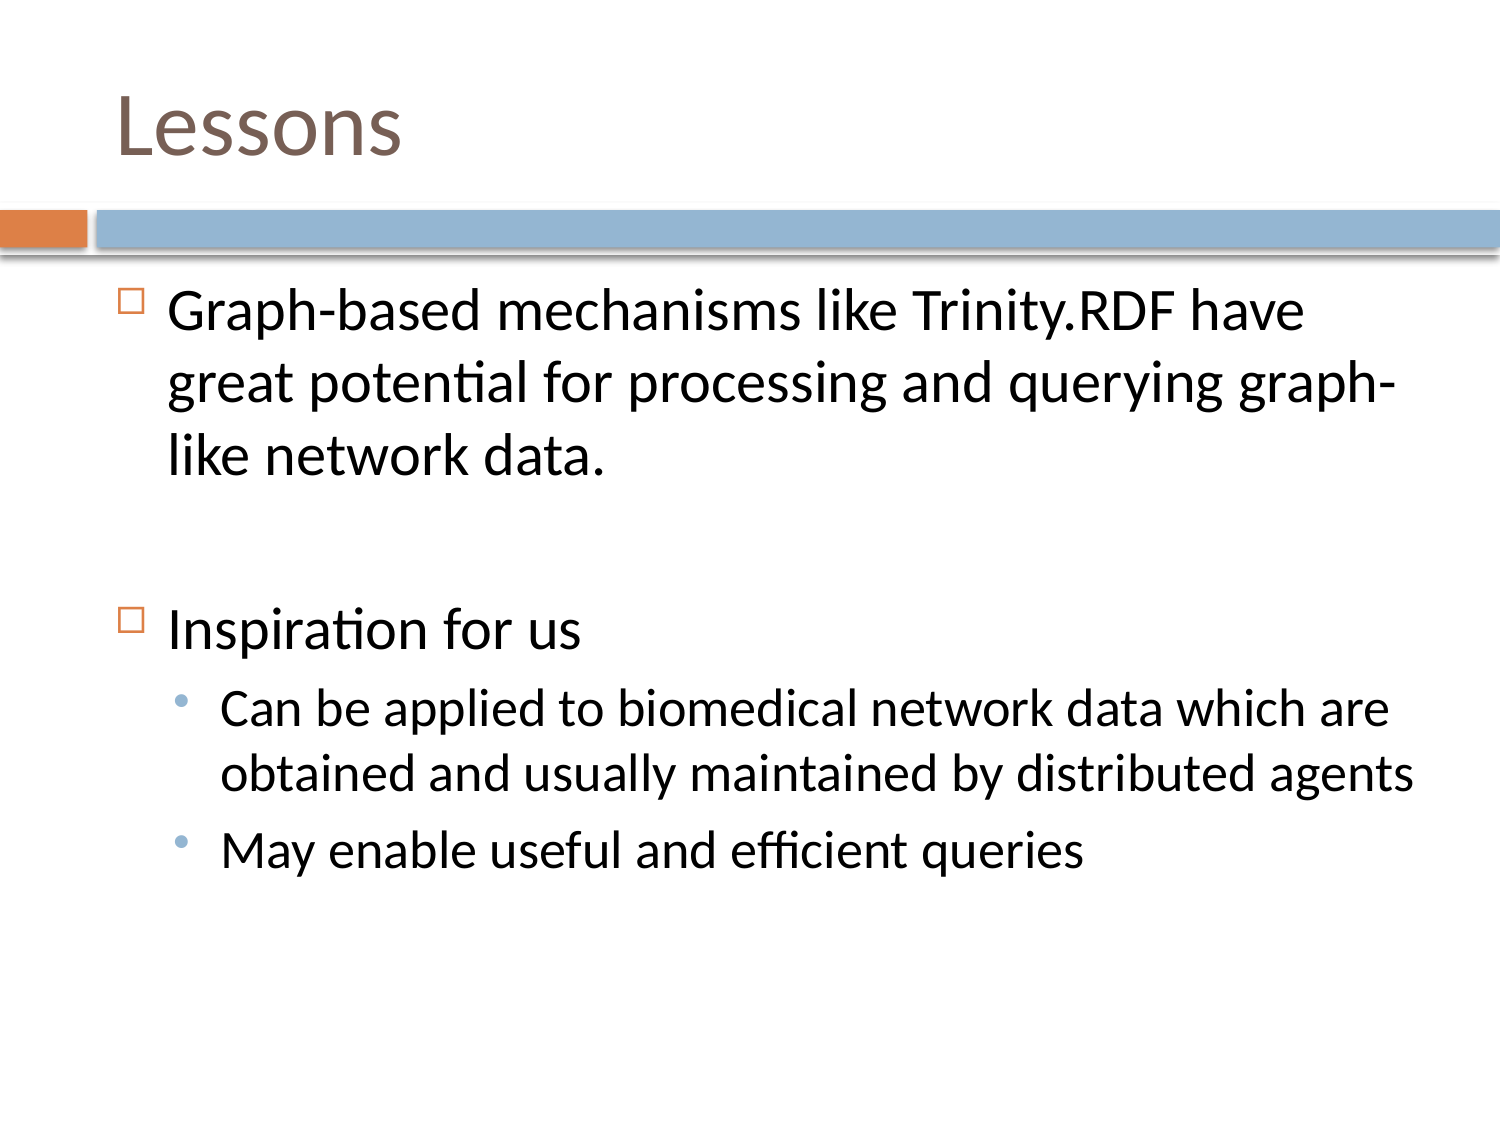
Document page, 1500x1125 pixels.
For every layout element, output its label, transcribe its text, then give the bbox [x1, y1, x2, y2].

list Graph-based mechanisms like Trinity.RDF have great potential for processing and querying graph-like network data. Inspiration for us Can be applied to biomedical network data which are obtained and usually maintained by distributed agents May enable useful and efficient queries [100, 262, 1438, 1000]
title Lessons [100, 37, 1438, 200]
